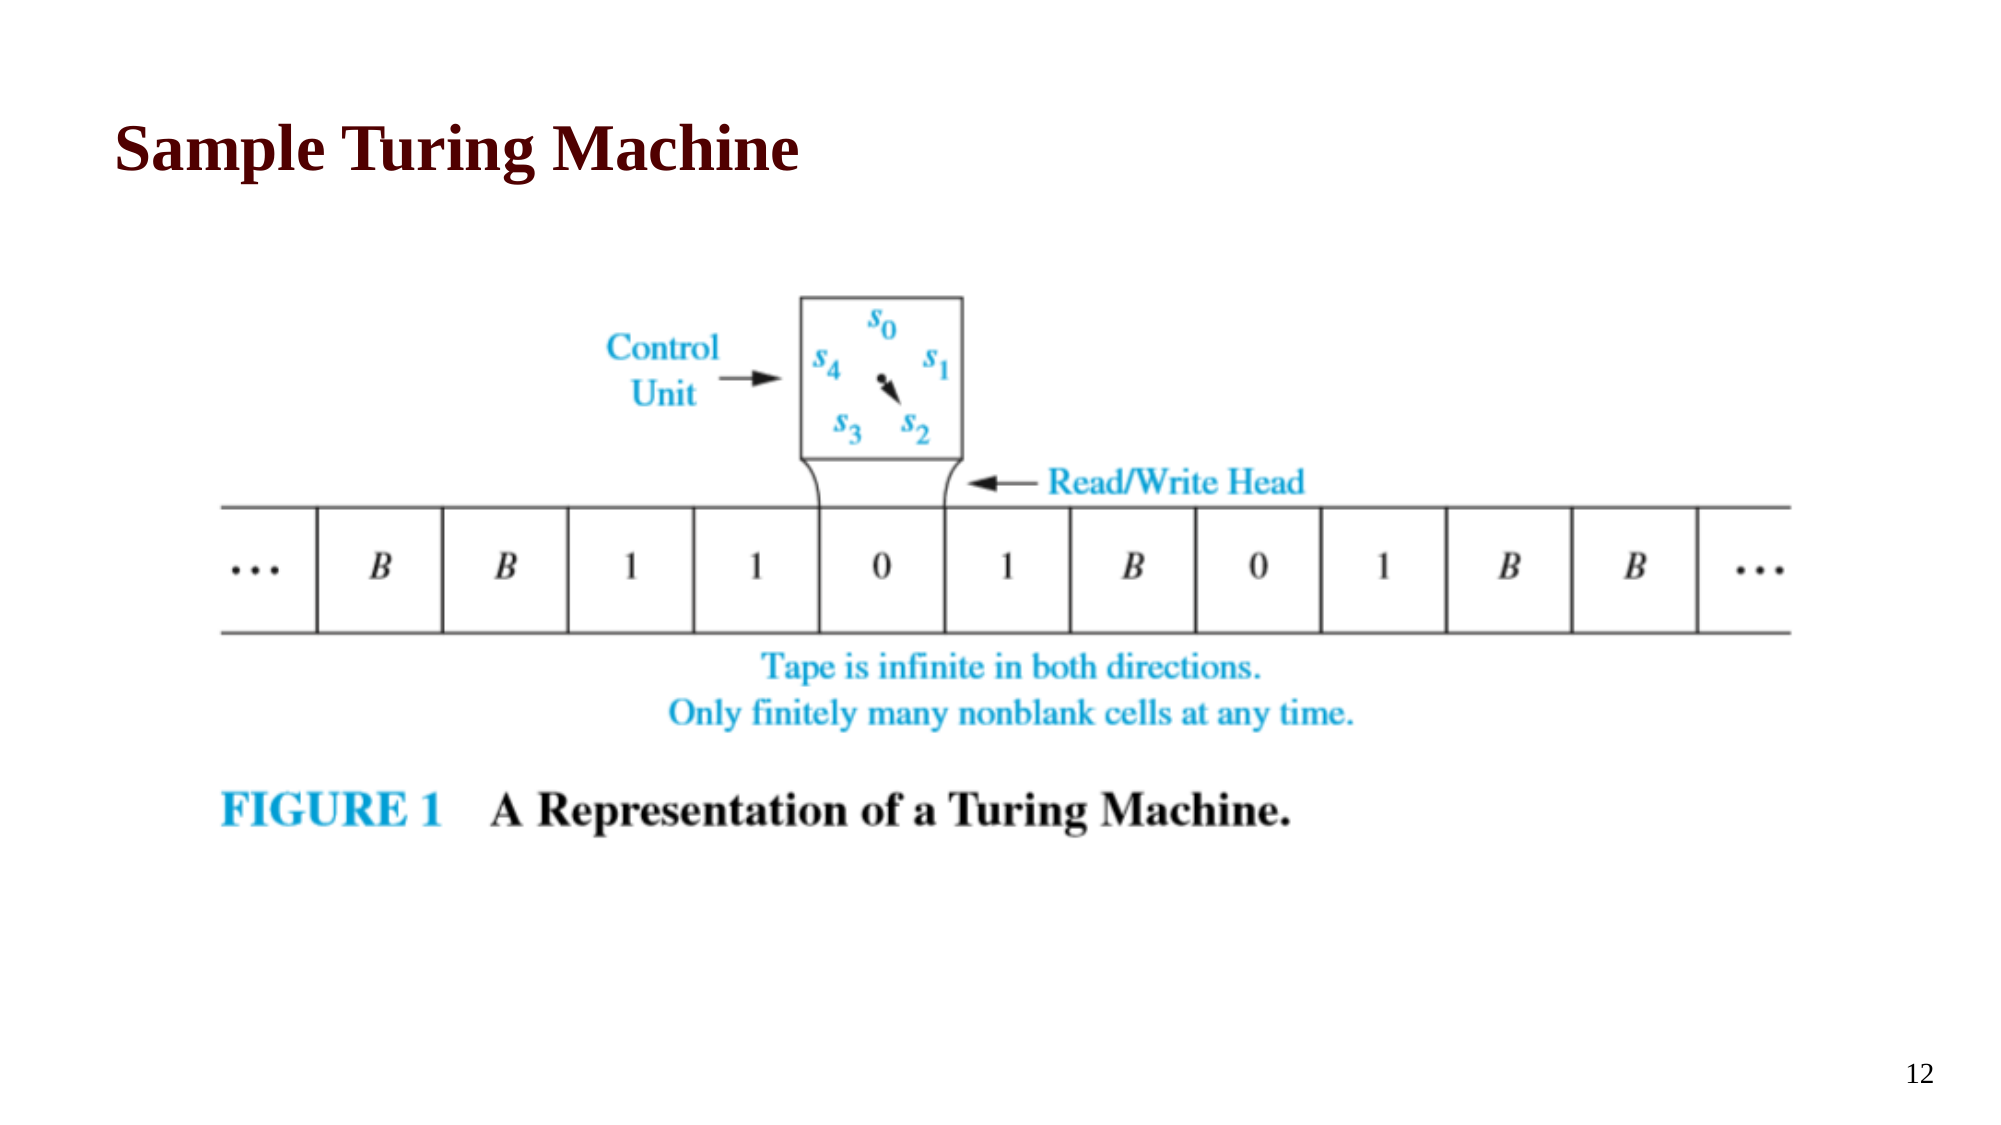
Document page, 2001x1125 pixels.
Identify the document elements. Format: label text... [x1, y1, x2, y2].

title Sample Turing Machine [99, 50, 1934, 238]
slide_number 12 [1483, 1046, 1951, 1125]
picture [101, 237, 1864, 876]
